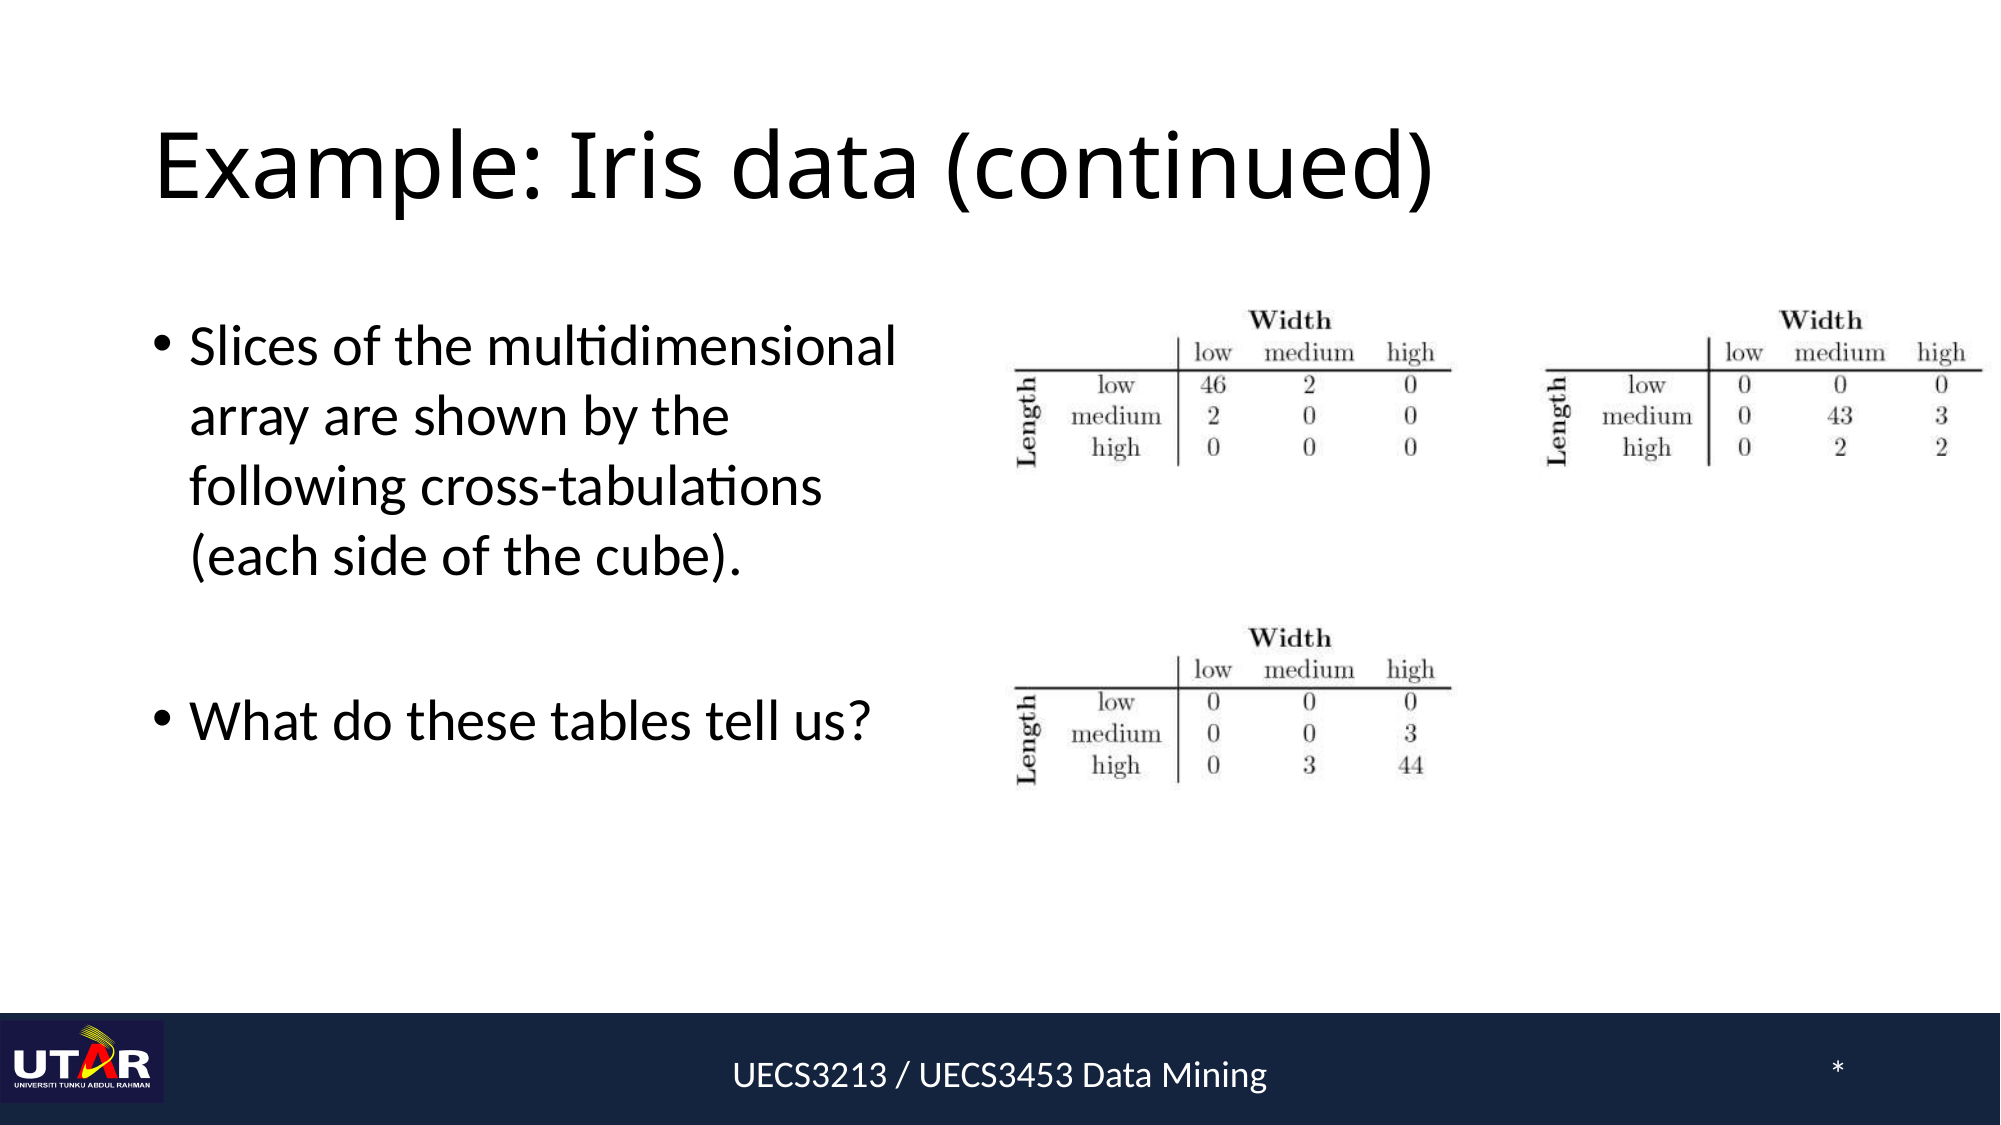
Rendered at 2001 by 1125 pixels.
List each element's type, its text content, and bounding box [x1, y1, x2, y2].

list Slices of the multidimensional array are shown by the following cross-tabulations (each side of the cube). What do these tables tell us? [137, 299, 975, 1014]
picture [0, 1020, 164, 1103]
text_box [870, 299, 2000, 800]
footer UECS3213 / UECS3453 Data Mining [662, 1042, 1338, 1103]
title Example: Iris data (continued) [137, 59, 1863, 278]
slide_number * [1412, 1042, 1863, 1103]
